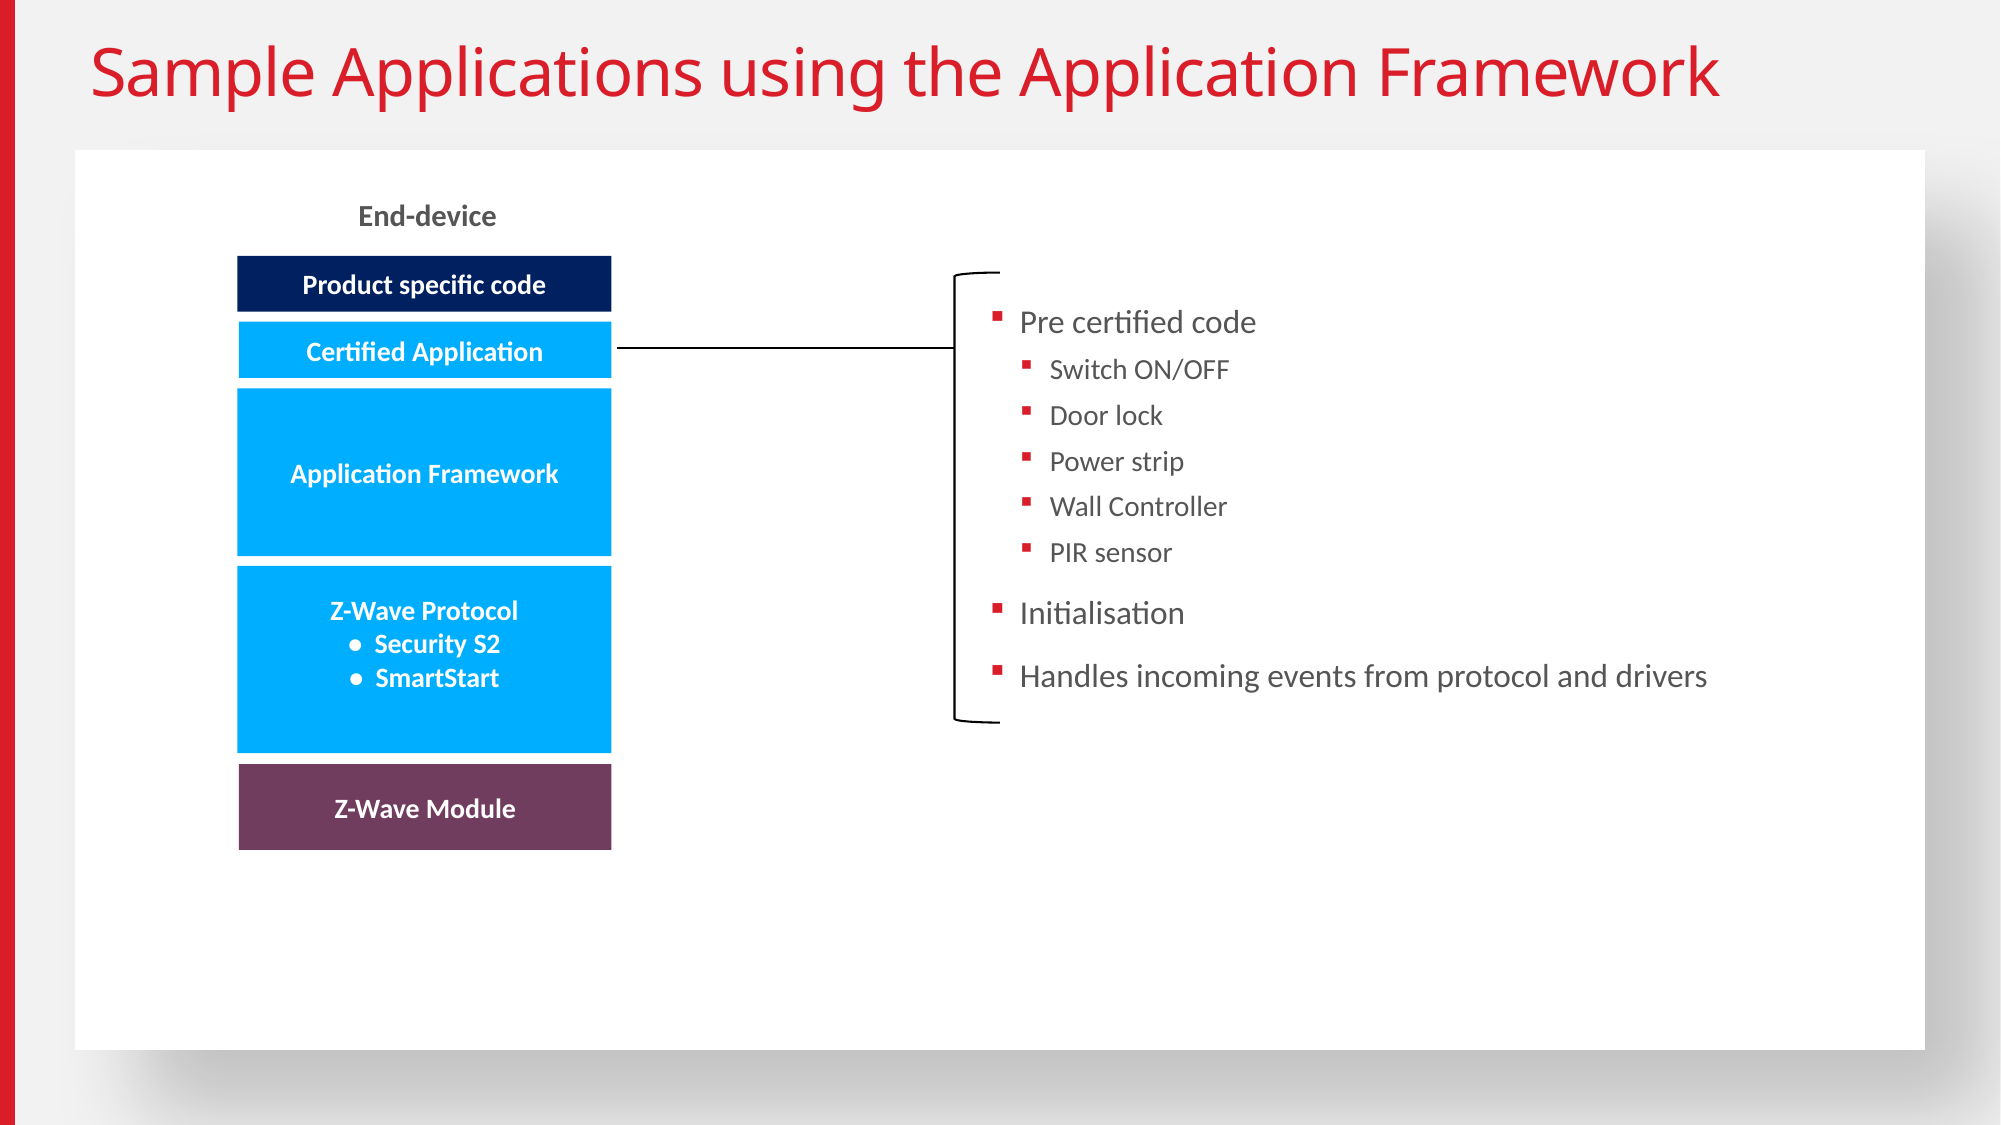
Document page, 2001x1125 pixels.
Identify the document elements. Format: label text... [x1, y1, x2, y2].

text_box Certified Application [238, 321, 612, 378]
text_box [953, 271, 1000, 724]
text_box Application Framework [237, 388, 612, 557]
text_box Z-Wave Module [238, 764, 612, 850]
title Sample Applications using the Application Framework [75, 0, 1925, 150]
text_box End-device [209, 188, 646, 240]
list Pre certified code Switch ON/OFF Door lock Power strip Wall Controller PIR sensor Initialisation Handles incoming events from protocol and drivers [974, 295, 1824, 1046]
text_box Product specific code [237, 255, 612, 312]
text_box Z-Wave Protocol • Security S2 • SmartStart [237, 565, 612, 754]
